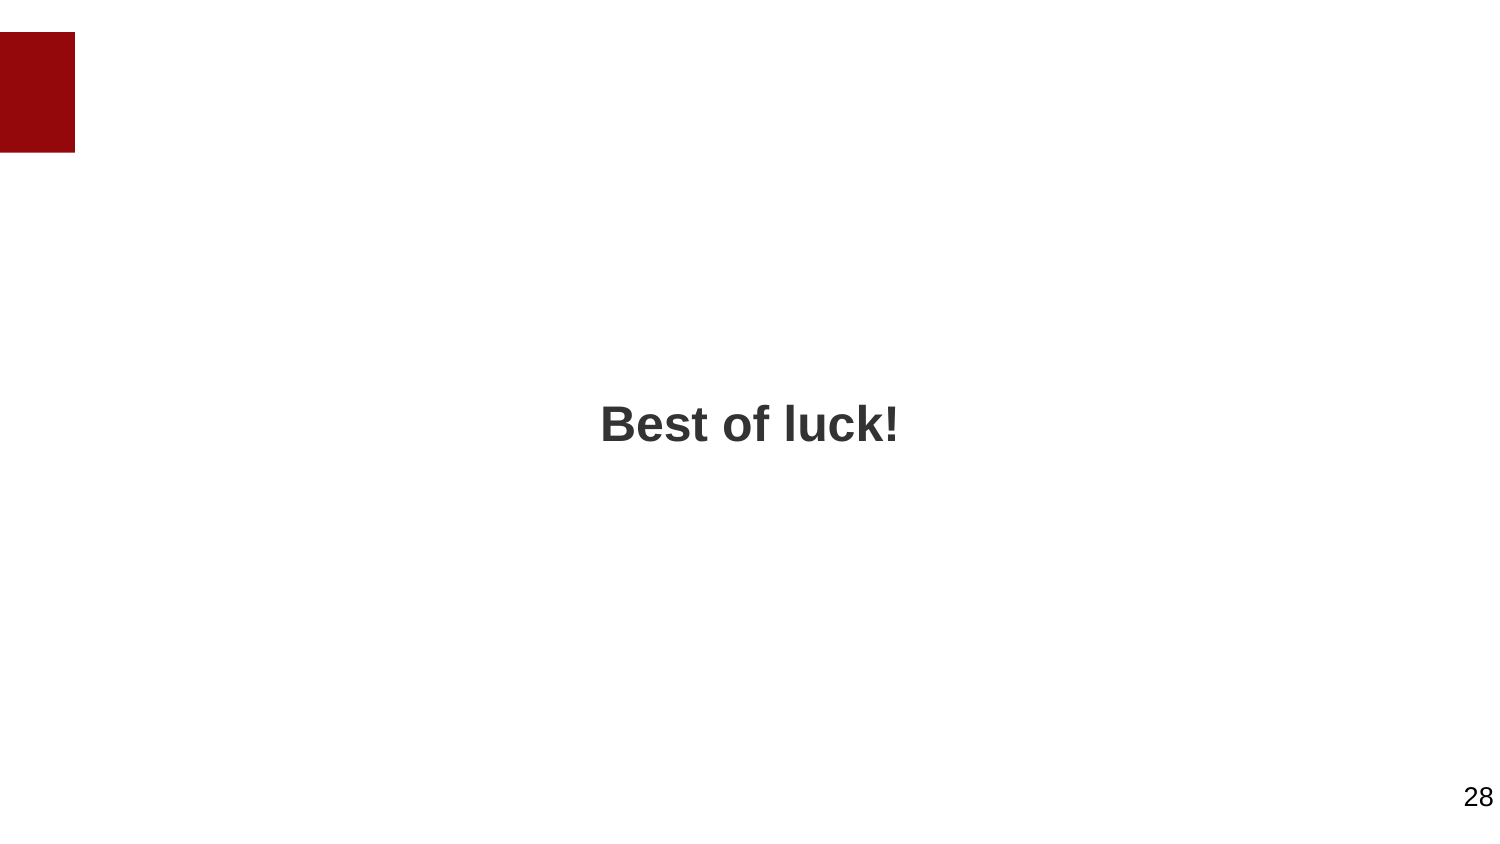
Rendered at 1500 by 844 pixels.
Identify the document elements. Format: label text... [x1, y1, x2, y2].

text_box Best of luck! [216, 351, 1284, 493]
slide_number 28 [1403, 779, 1494, 844]
